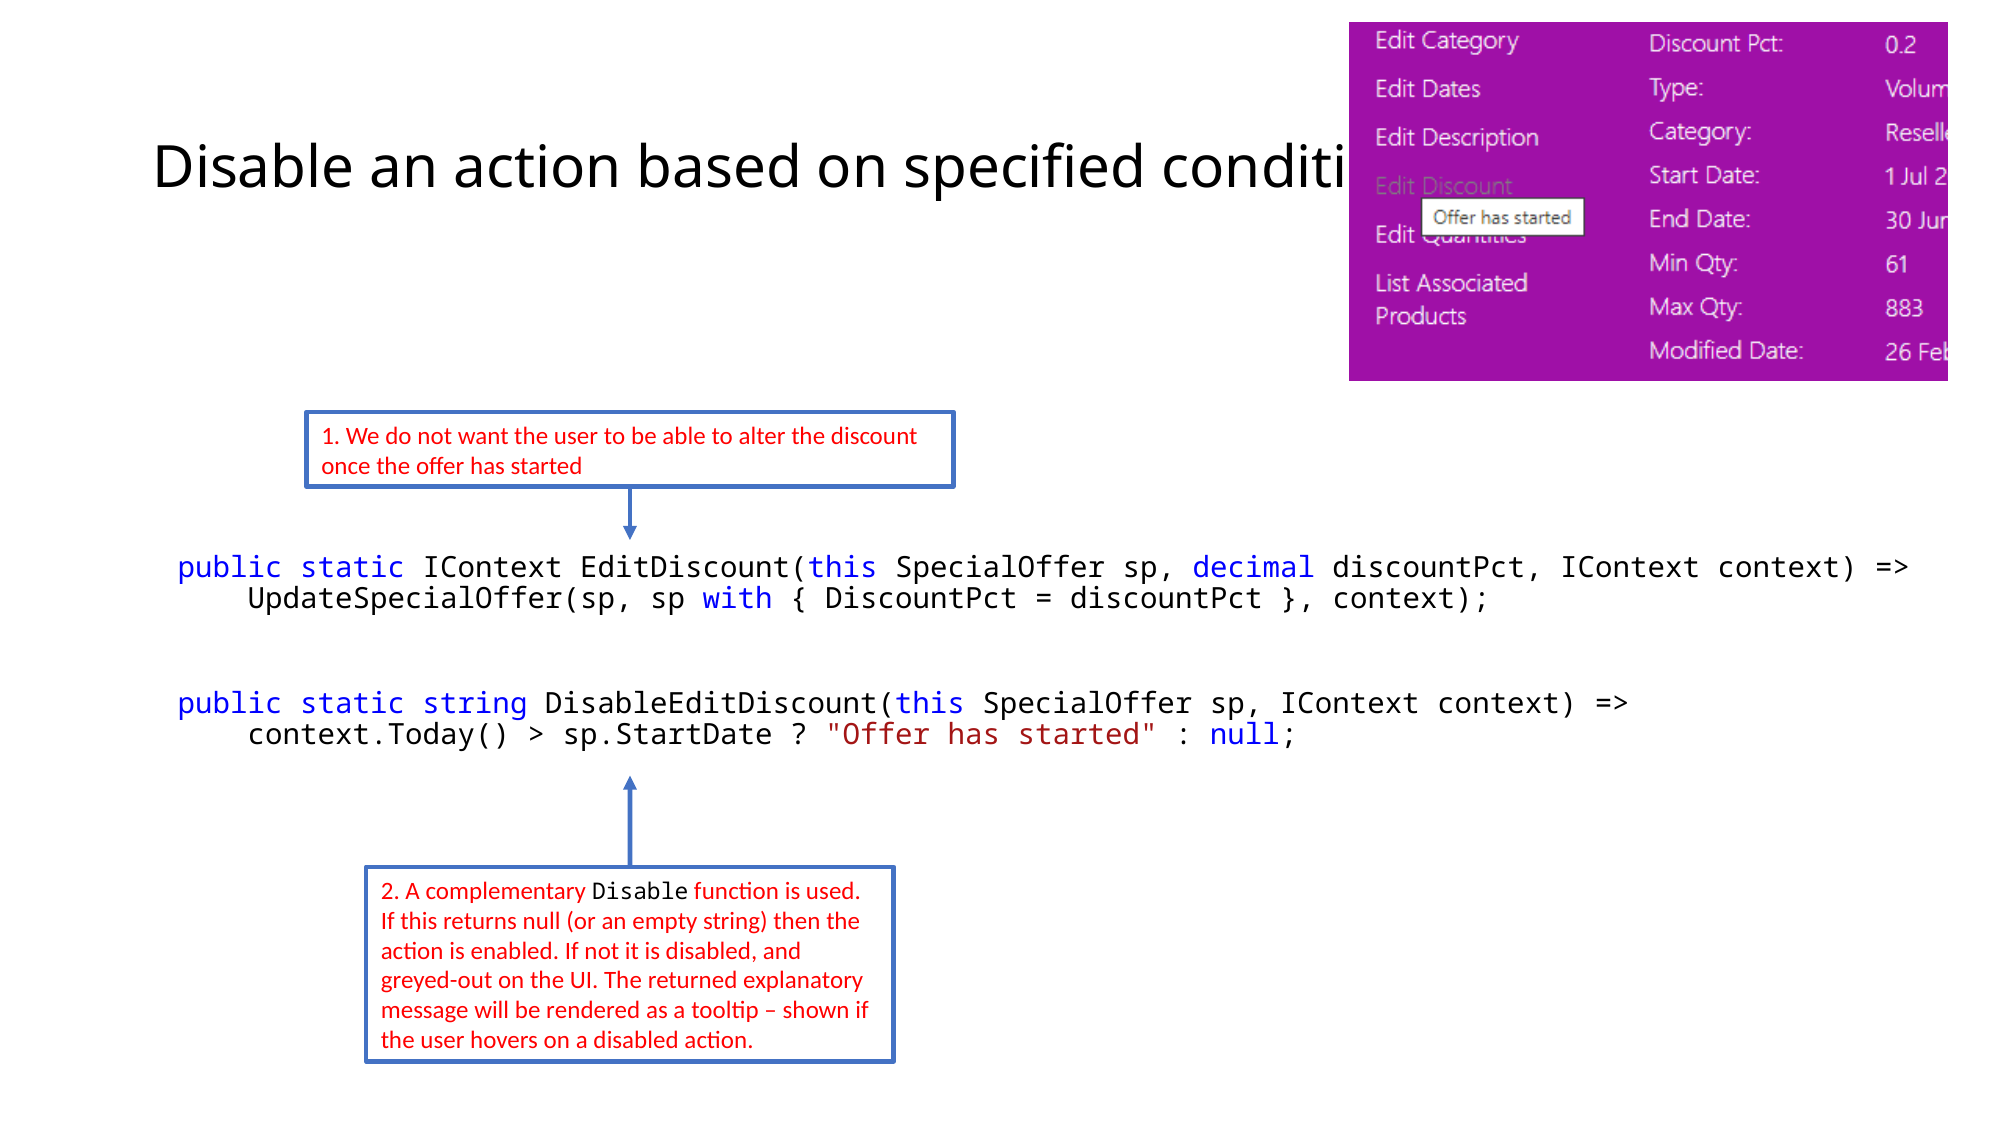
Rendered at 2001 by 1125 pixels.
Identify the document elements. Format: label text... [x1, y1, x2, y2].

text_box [366, 775, 894, 1064]
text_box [306, 411, 954, 540]
title Disable an action based on specified conditions [137, 59, 1349, 278]
picture [1349, 22, 1948, 381]
text_box public static IContext EditDiscount(this SpecialOffer sp, decimal discountPct, IContext context) => UpdateSpecialOffer(sp, sp with { DiscountPct = discountPct }, context); public static string DisableEditDiscount(this SpecialOffer sp, IContext context) => context.Today() > sp.StartDate ? "Offer has started" : null; [162, 331, 1968, 1108]
